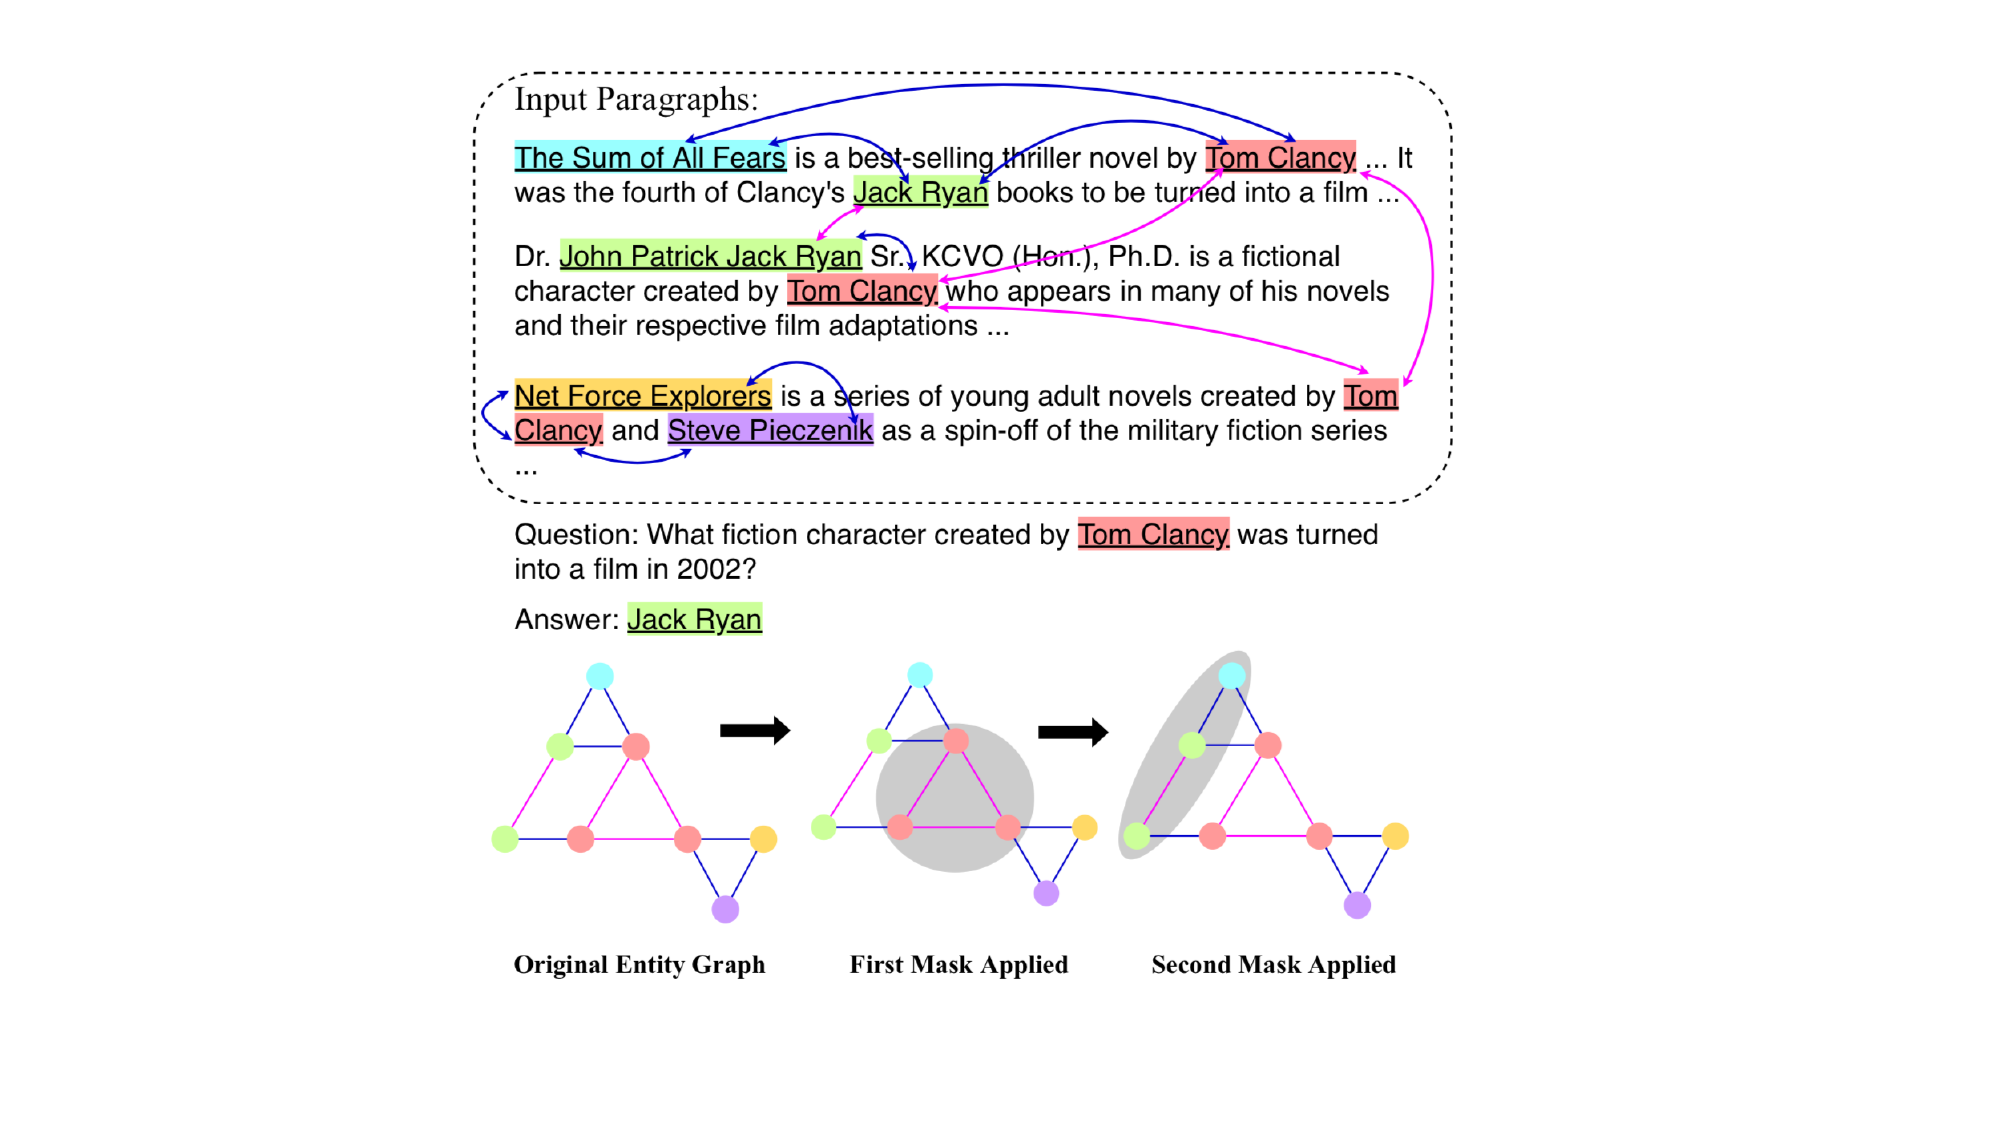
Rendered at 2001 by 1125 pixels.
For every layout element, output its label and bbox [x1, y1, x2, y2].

list [408, 47, 1525, 1020]
